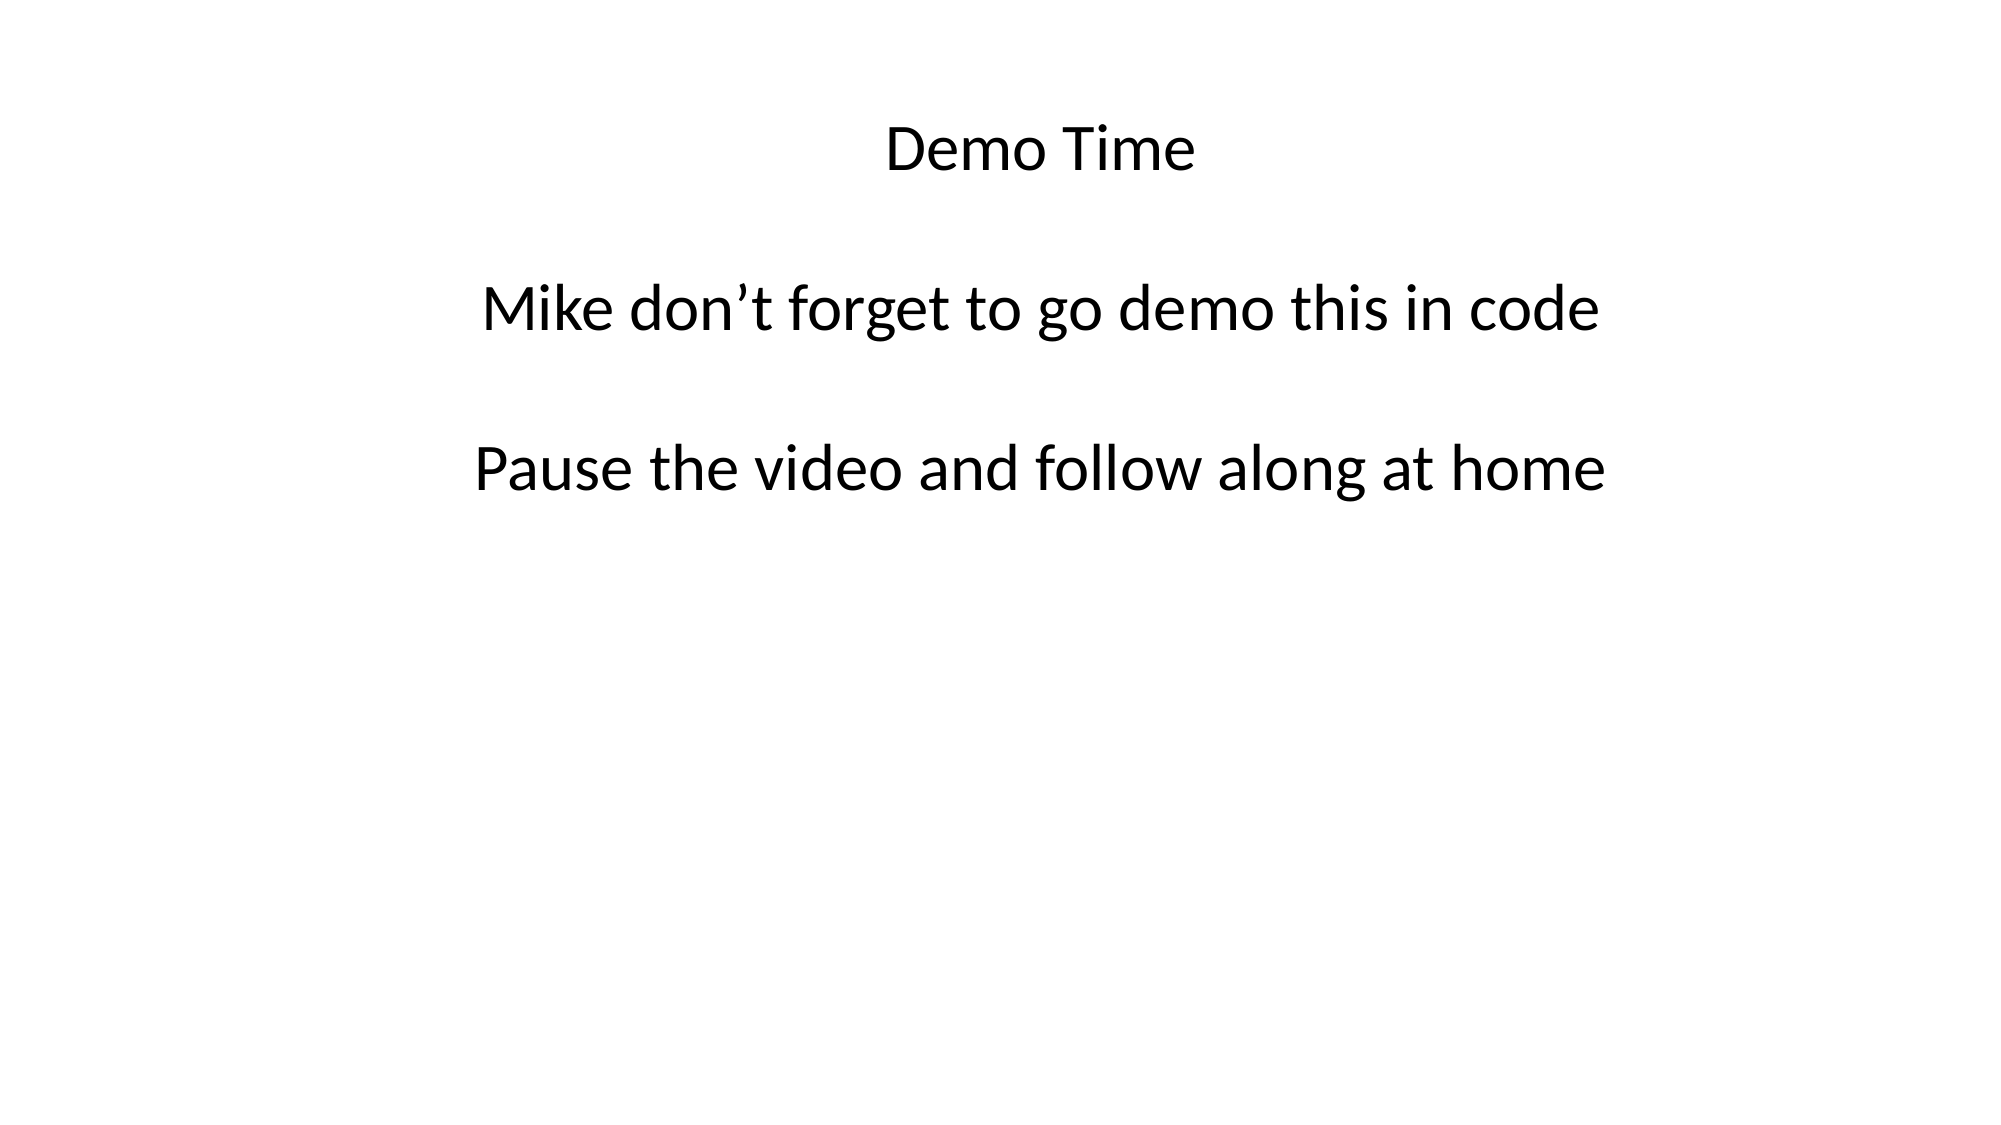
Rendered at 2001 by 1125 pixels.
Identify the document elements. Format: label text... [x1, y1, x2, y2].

text_box Demo Time Mike don’t forget to go demo this in code Pause the video and follow along at home [310, 96, 1772, 511]
